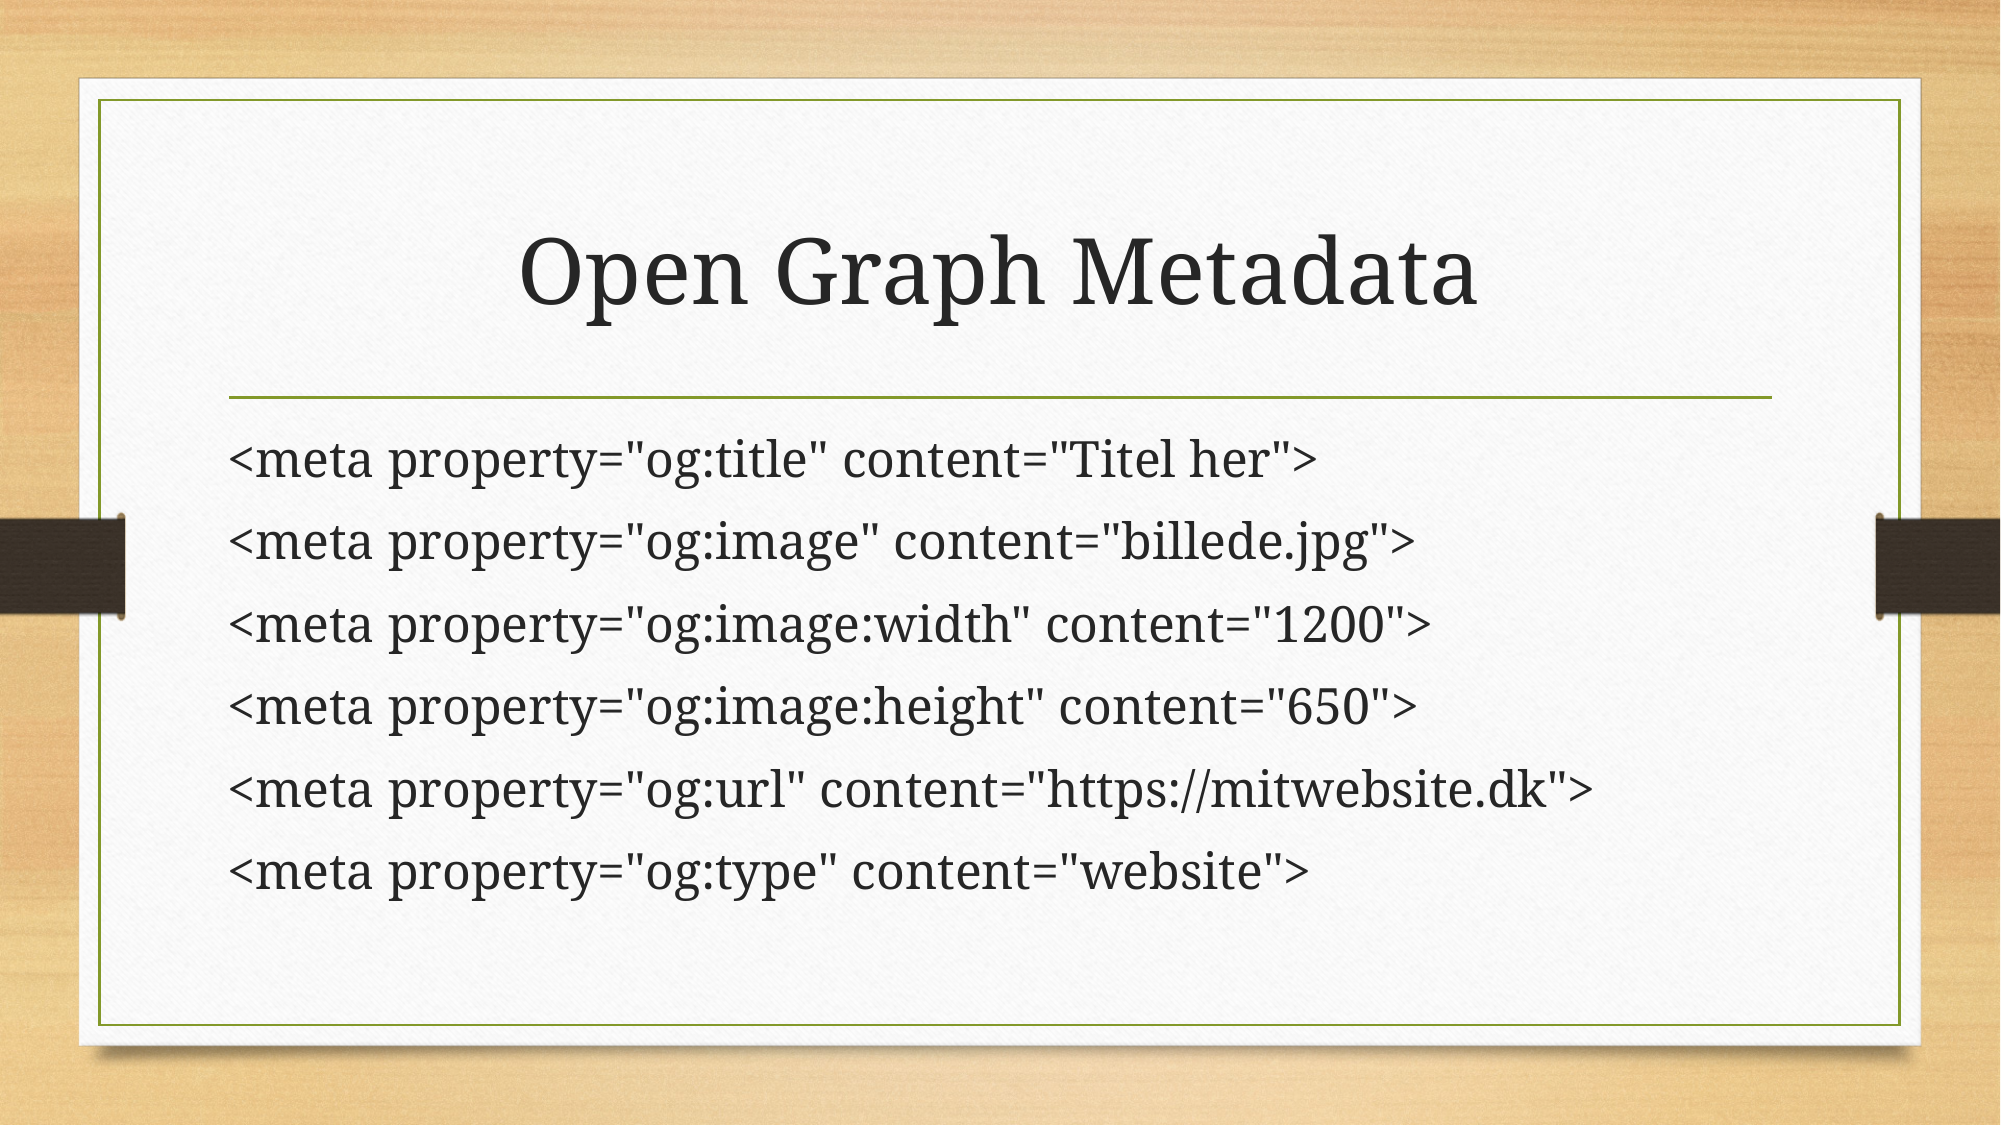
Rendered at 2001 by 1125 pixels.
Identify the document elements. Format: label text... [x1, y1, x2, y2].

picture [0, 0, 2001, 1125]
list <meta property="og:title" content="Titel her"> <meta property="og:image" content="billede.jpg"> <meta property="og:image:width" content="1200"> <meta property="og:image:height" content="650"> <meta property="og:url" content="https://mitwebsite.dk"> <meta property="og:type" content="website"> [212, 419, 1788, 964]
title Open Graph Metadata [212, 161, 1788, 375]
